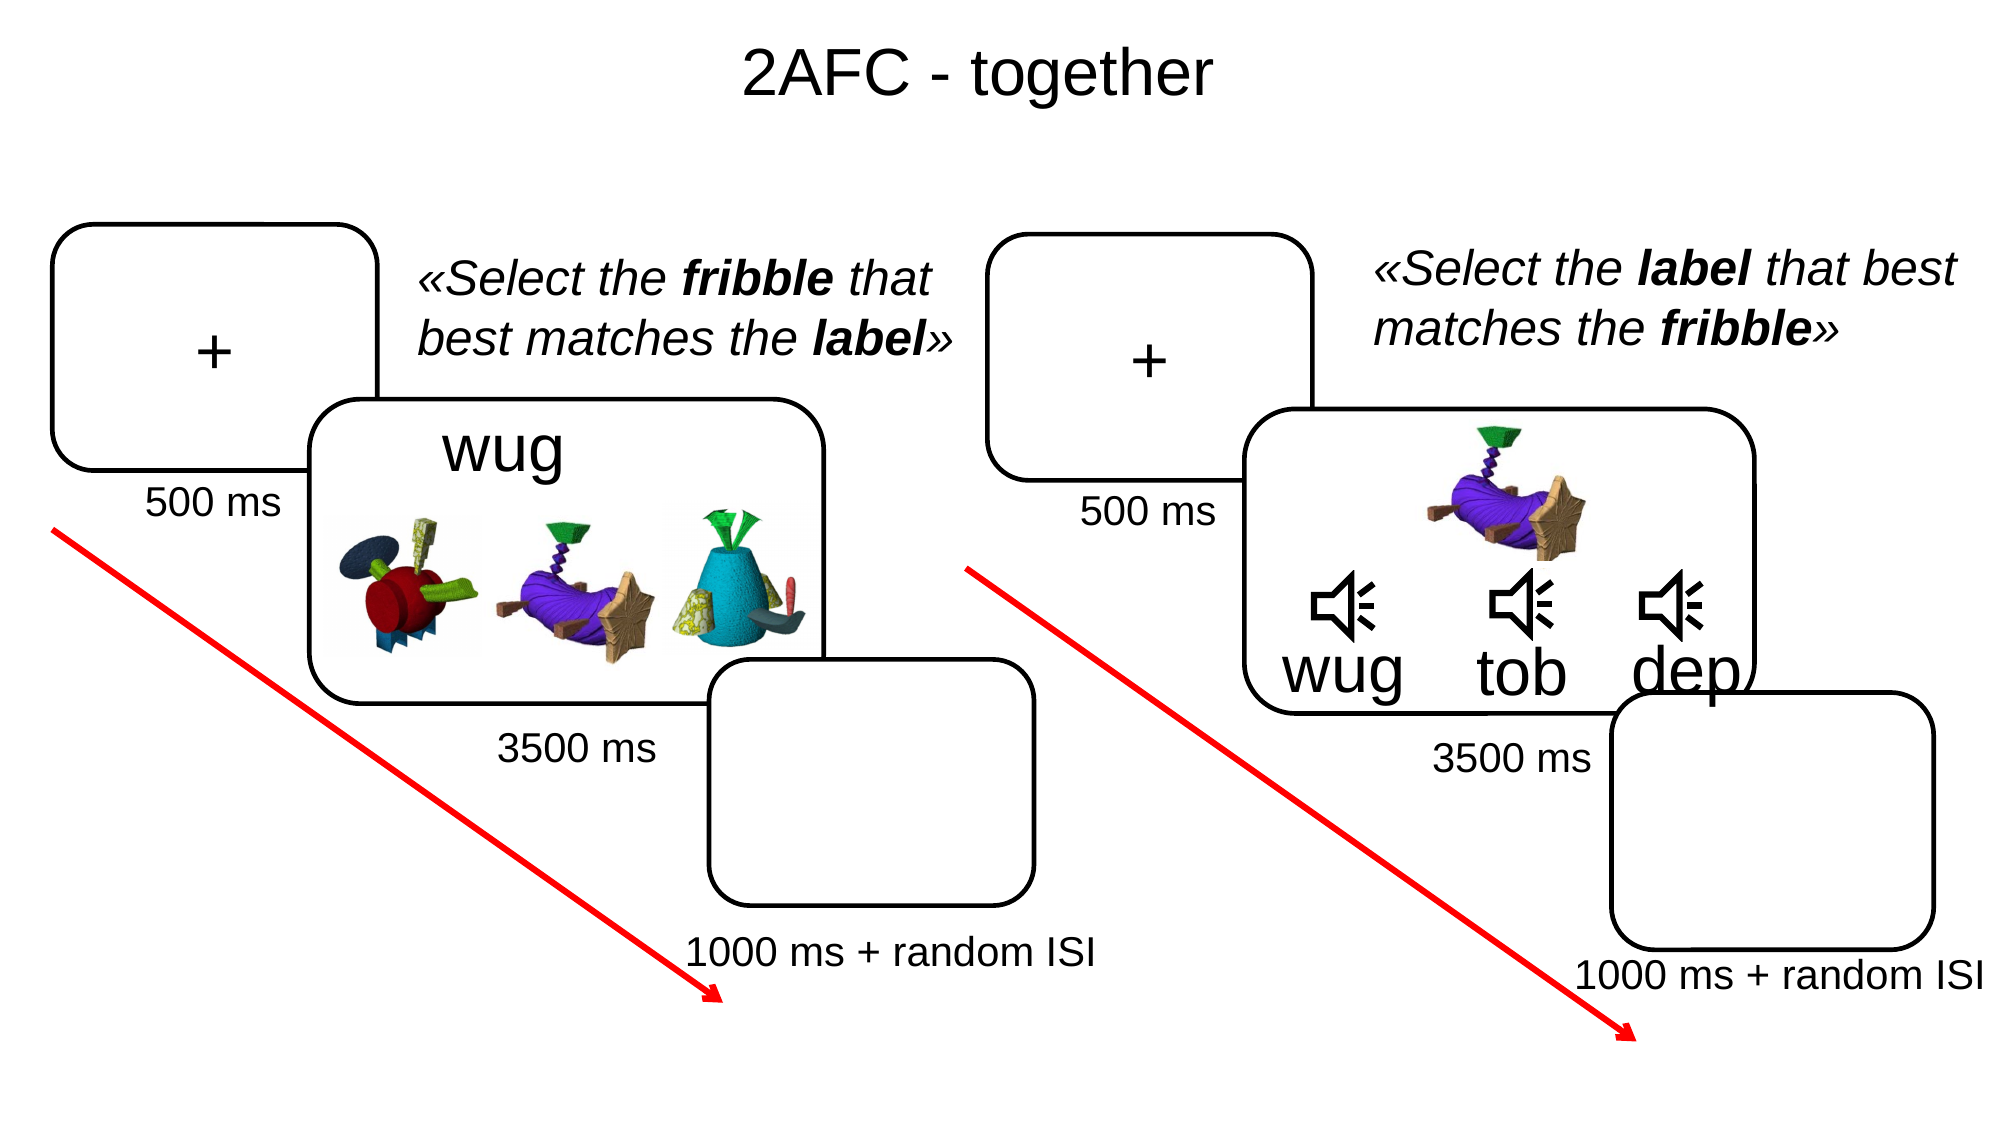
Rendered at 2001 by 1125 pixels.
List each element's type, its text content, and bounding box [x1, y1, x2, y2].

text_box «Select the fribble that best matches the label» [402, 238, 1006, 373]
text_box 500 ms [130, 466, 308, 529]
picture [1413, 419, 1605, 575]
text_box 2AFC - together [415, 21, 1541, 117]
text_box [965, 568, 1637, 1042]
text_box 1000 ms + random ISI [1637, 940, 2000, 1006]
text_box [1628, 565, 1716, 646]
text_box 1000 ms + random ISI [723, 917, 965, 983]
text_box + [986, 233, 1314, 482]
text_box [723, 658, 965, 907]
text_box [1478, 564, 1567, 644]
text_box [1300, 566, 1388, 646]
picture [323, 500, 820, 671]
text_box [1637, 691, 1935, 951]
text_box wug [428, 397, 637, 493]
text_box [308, 398, 825, 667]
text_box dep [1637, 619, 1772, 714]
text_box [1243, 407, 1756, 619]
text_box «Select the label that best matches the fribble» [1358, 227, 1980, 363]
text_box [52, 529, 723, 1003]
text_box 500 ms [1065, 476, 1243, 542]
text_box + [51, 223, 379, 472]
